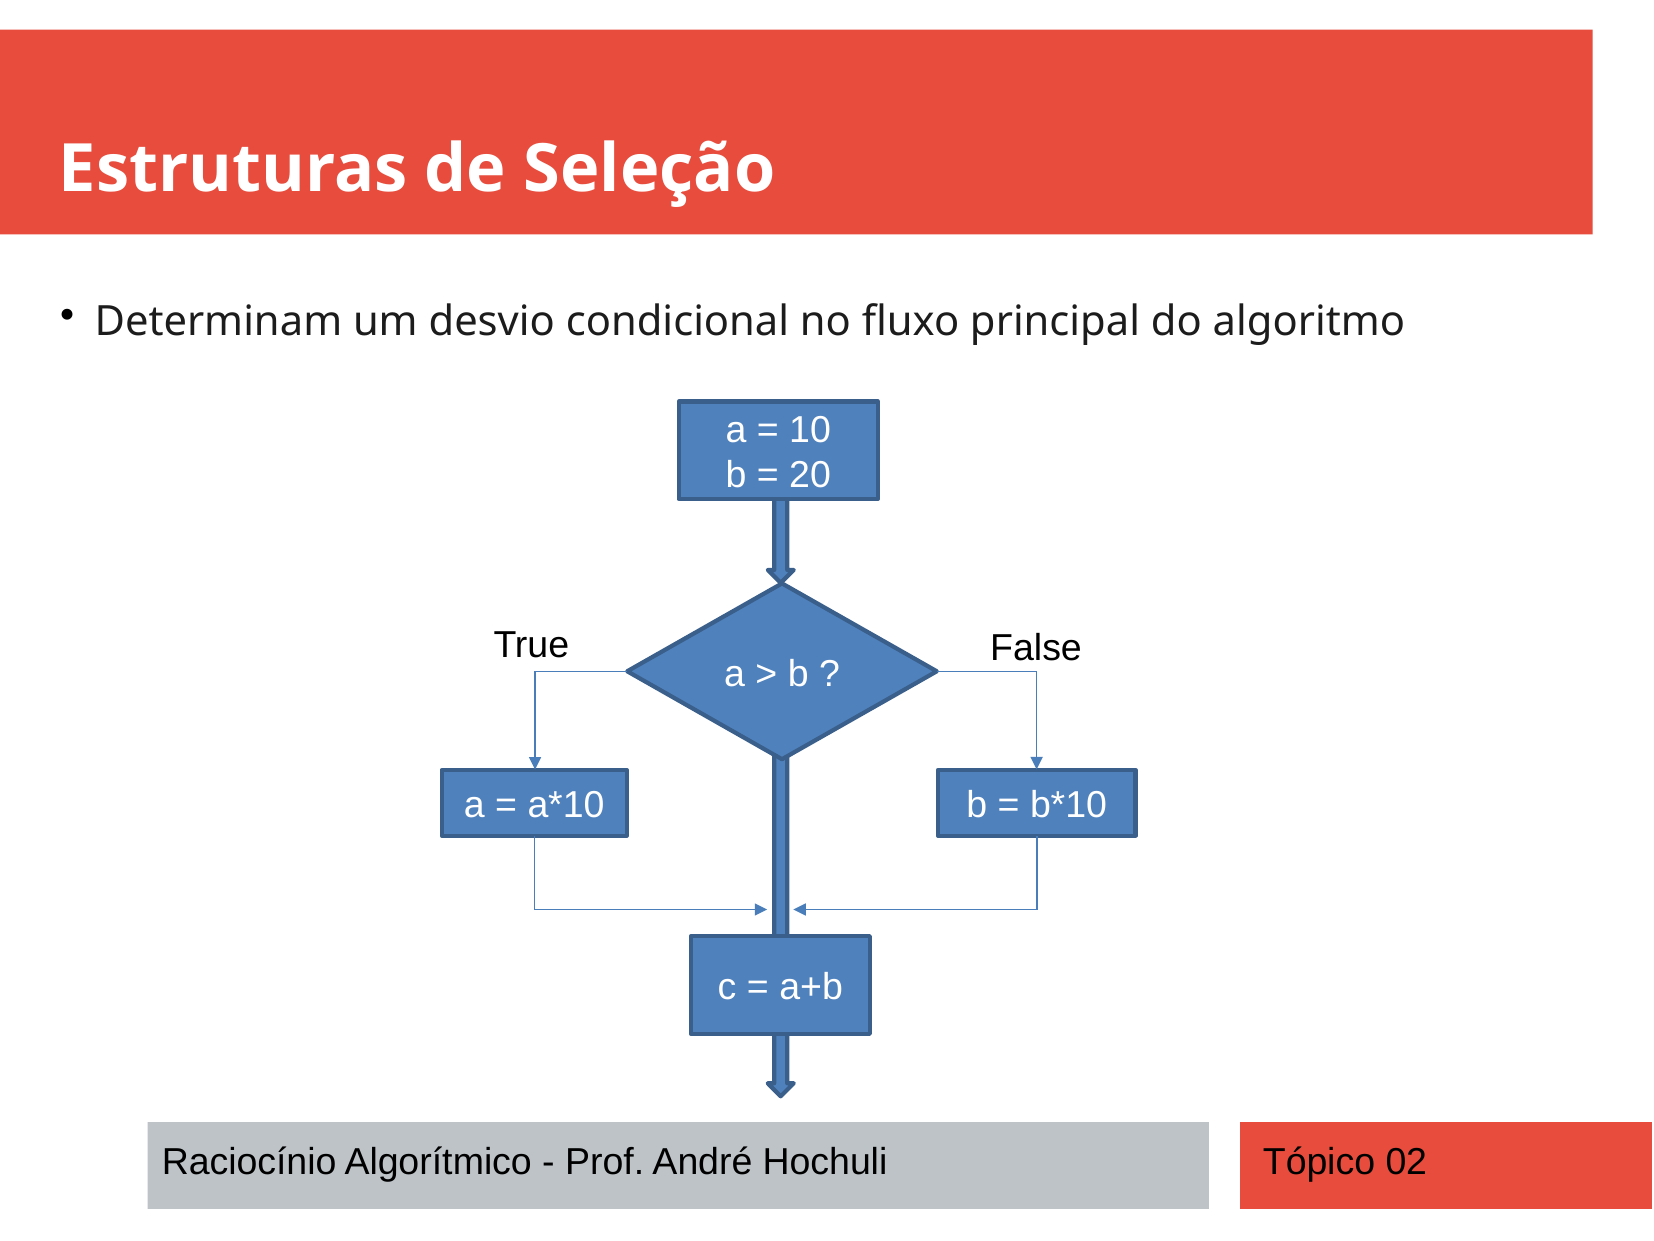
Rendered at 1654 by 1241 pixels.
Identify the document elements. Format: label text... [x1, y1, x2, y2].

text_box [528, 671, 628, 770]
text_box [1030, 674, 1043, 770]
text_box True [471, 612, 592, 671]
text_box [788, 477, 1215, 537]
text_box [793, 836, 1038, 916]
text_box [767, 500, 794, 583]
text_box [767, 1034, 794, 1097]
text_box [534, 836, 768, 916]
text_box a = 10 b = 20 [678, 401, 878, 500]
text_box a > b ? [627, 583, 937, 760]
text_box b = b*10 [938, 769, 1136, 836]
text_box [774, 756, 788, 936]
text_box [660, 477, 774, 537]
text_box Tópico 02 [1248, 1129, 1622, 1188]
text_box Raciocínio Algorítmico - Prof. André Hochuli [147, 1129, 1203, 1188]
text_box Estruturas de Seleção [59, 59, 1593, 205]
text_box Determinam um desvio condicional no fluxo principal do algoritmo [59, 311, 1564, 1078]
text_box c = a+b [690, 936, 870, 1034]
text_box False [969, 615, 1103, 674]
text_box a = a*10 [441, 769, 627, 836]
